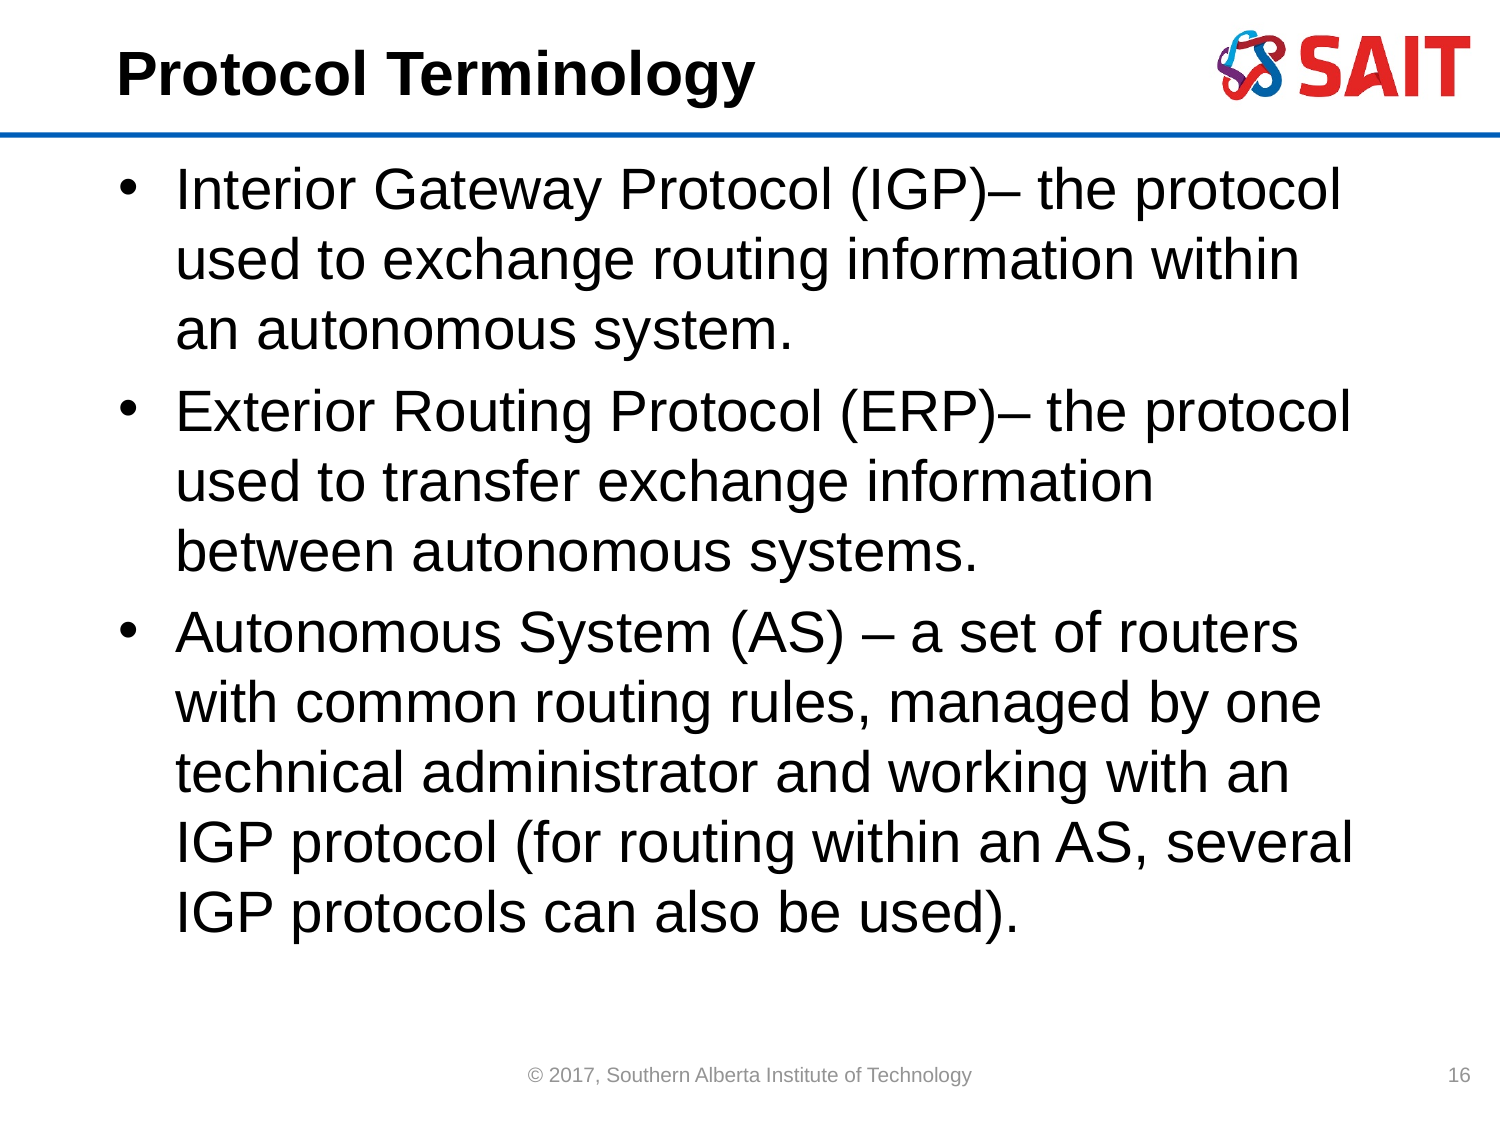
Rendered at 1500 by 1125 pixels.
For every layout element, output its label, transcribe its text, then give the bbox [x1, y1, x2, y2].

title Protocol Terminology [101, 25, 1200, 129]
picture [1187, 0, 1500, 130]
list Interior Gateway Protocol (IGP)– the protocol used to exchange routing information within an autonomous system. Exterior Routing Protocol (ERP)– the protocol used to transfer exchange information between autonomous systems. Autonomous System (AS) – a set of routers with common routing rules, managed by one technical administrator and working with an IGP protocol (for routing within an AS, several IGP protocols can also be used). [104, 143, 1391, 1020]
